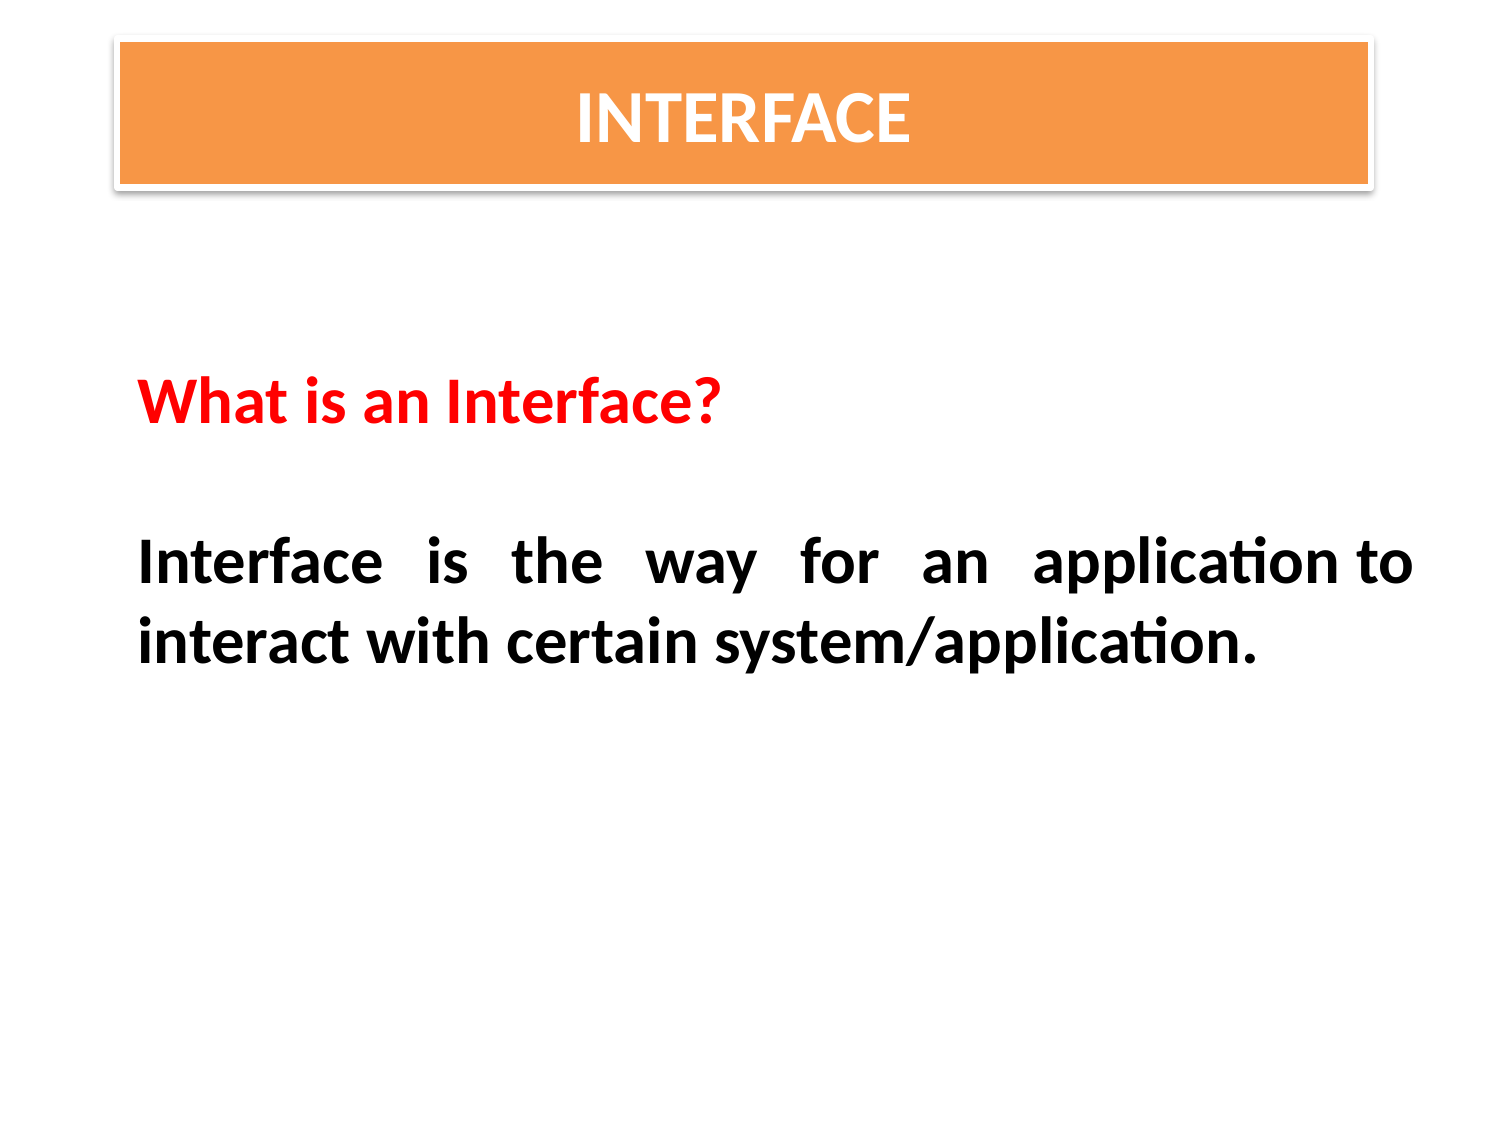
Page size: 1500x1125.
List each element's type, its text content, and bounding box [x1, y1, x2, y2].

text_box What is an Interface? Interface is the way for an application to interact with certain system/application. [47, 269, 1430, 764]
title INTERFACE [114, 35, 1374, 191]
